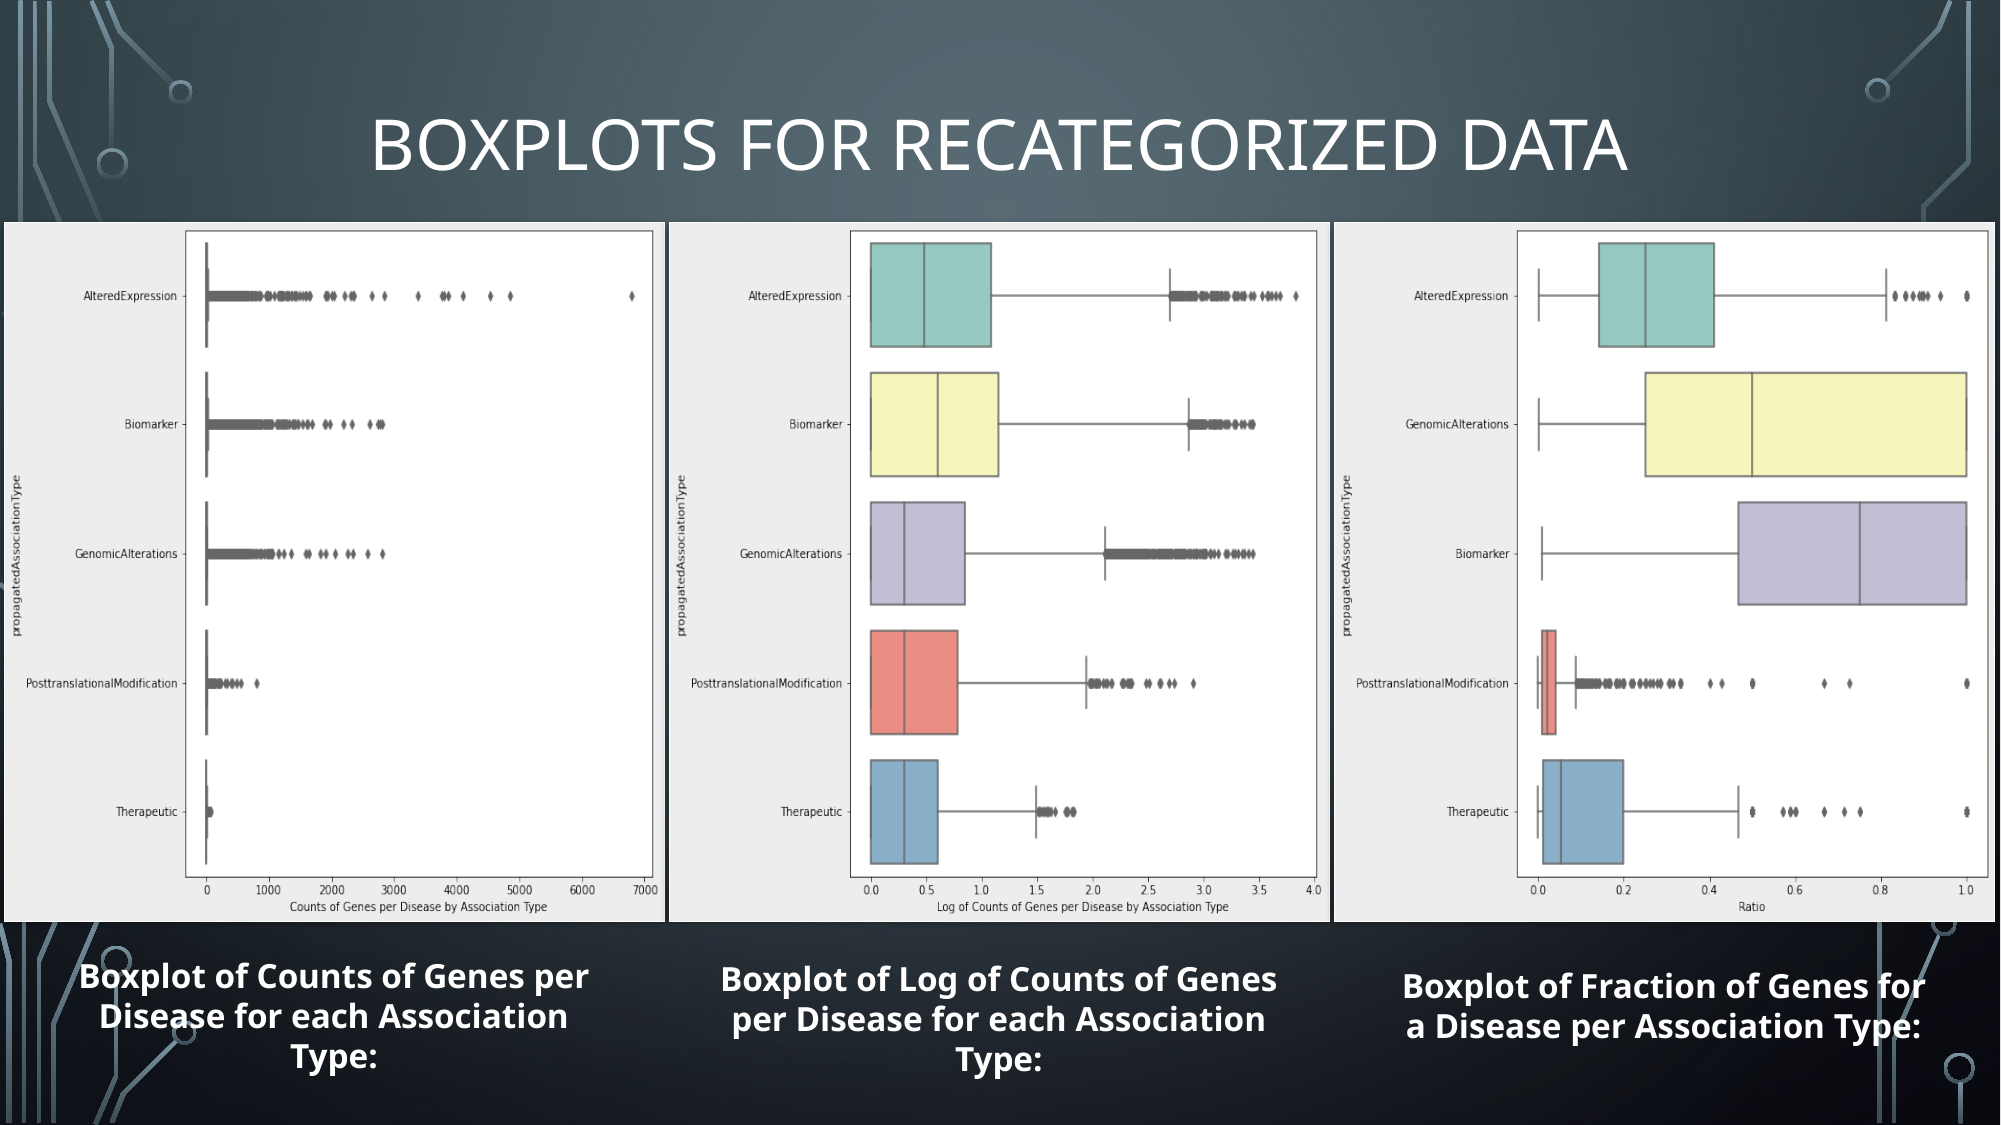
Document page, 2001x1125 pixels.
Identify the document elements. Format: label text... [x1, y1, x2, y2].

text_box Boxplot of Counts of Genes per Disease for each Association Type: [57, 948, 611, 1083]
text_box Boxplot of Log of Counts of Genes per Disease for each Association Type: [697, 950, 1301, 1086]
title BOXPLOTS FOR RECATEGORIZED DATA [187, 101, 1813, 194]
text_box Boxplot of Fraction of Genes for a Disease per Association Type: [1374, 958, 1954, 1053]
picture [668, 222, 1330, 922]
picture [3, 222, 665, 922]
picture [1333, 222, 1995, 922]
